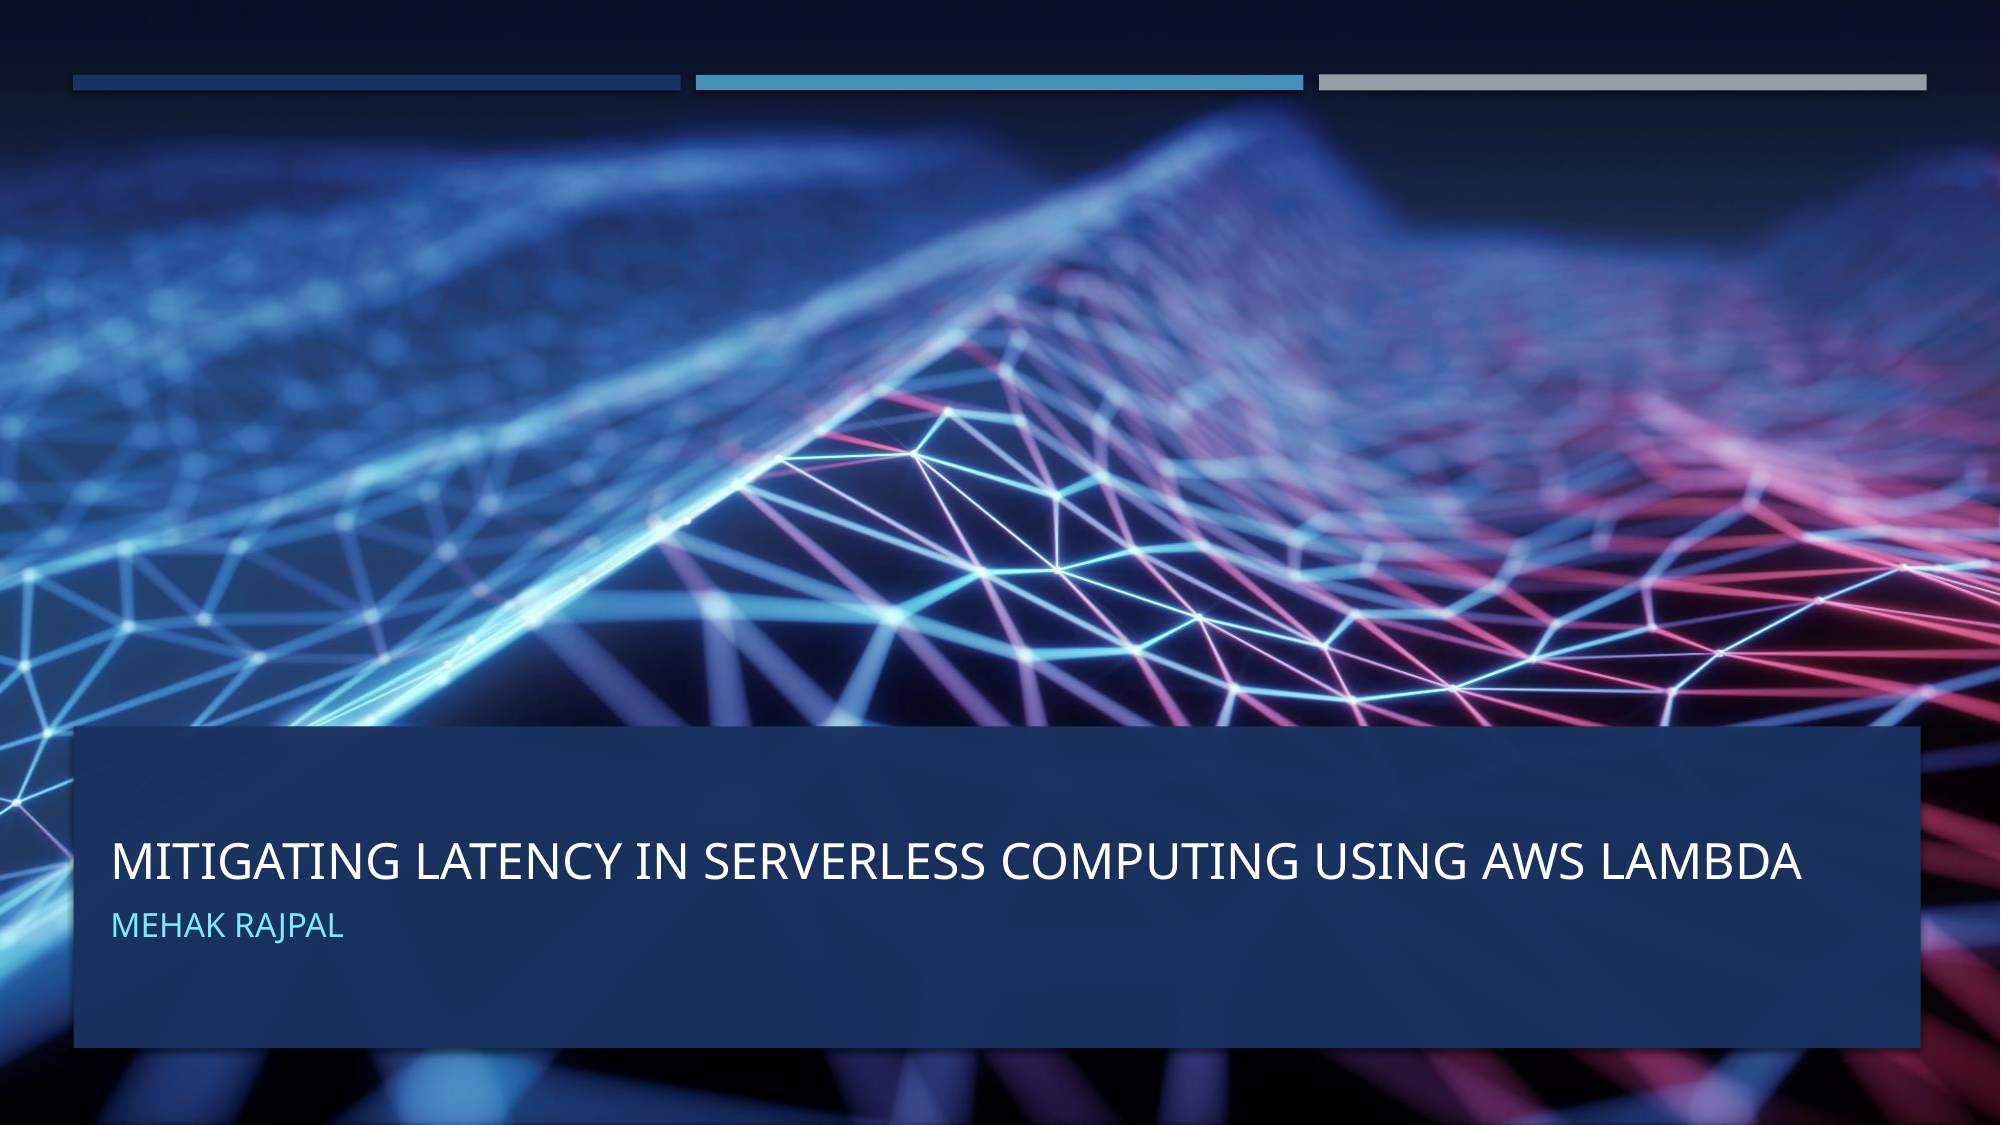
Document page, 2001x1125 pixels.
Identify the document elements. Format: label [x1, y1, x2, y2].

picture [0, 0, 2000, 1125]
text_box [72, 73, 1928, 92]
